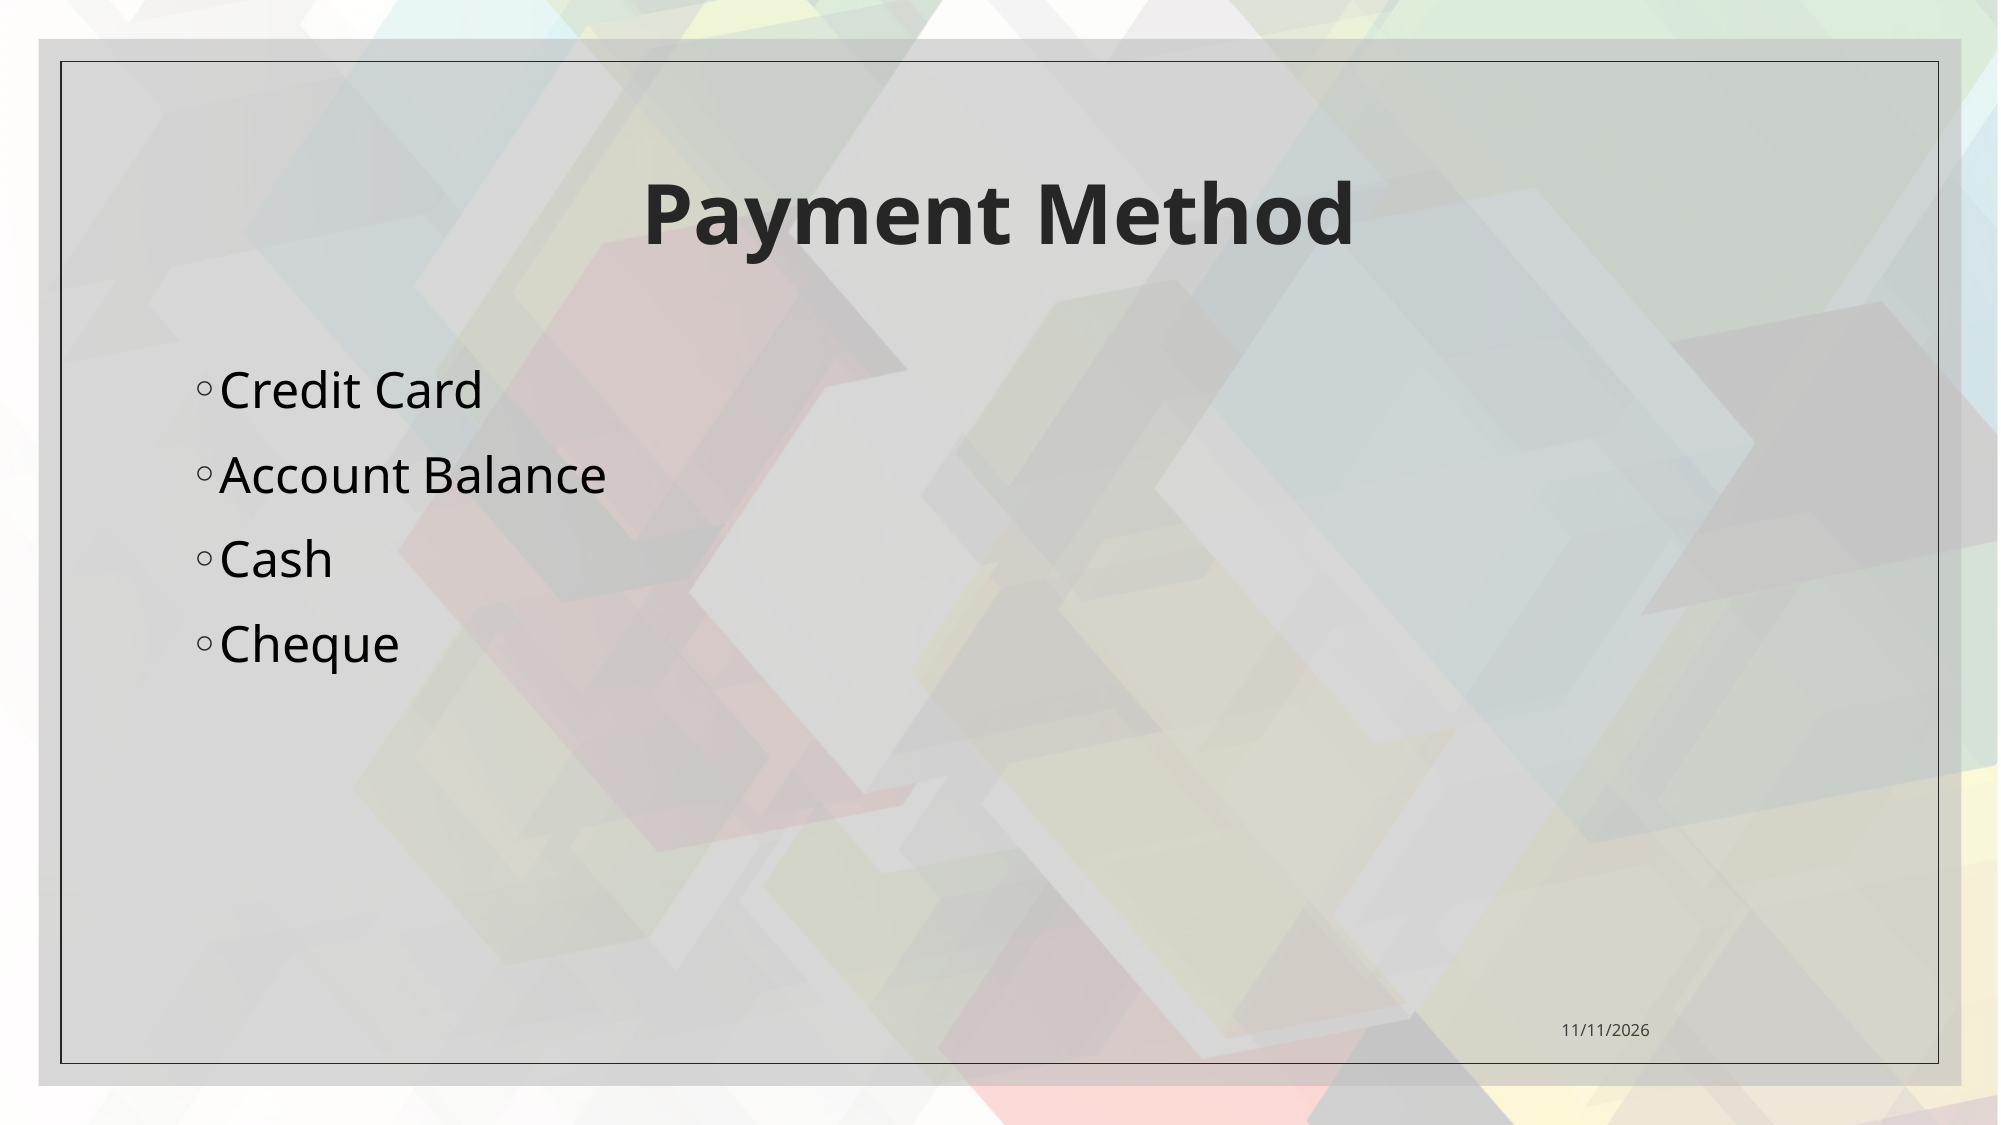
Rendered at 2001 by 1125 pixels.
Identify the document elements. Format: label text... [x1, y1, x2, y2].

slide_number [1190, 990, 1665, 1050]
list Credit Card Account Balance Cash Cheque [174, 345, 1825, 977]
title Payment Method [174, 105, 1825, 331]
